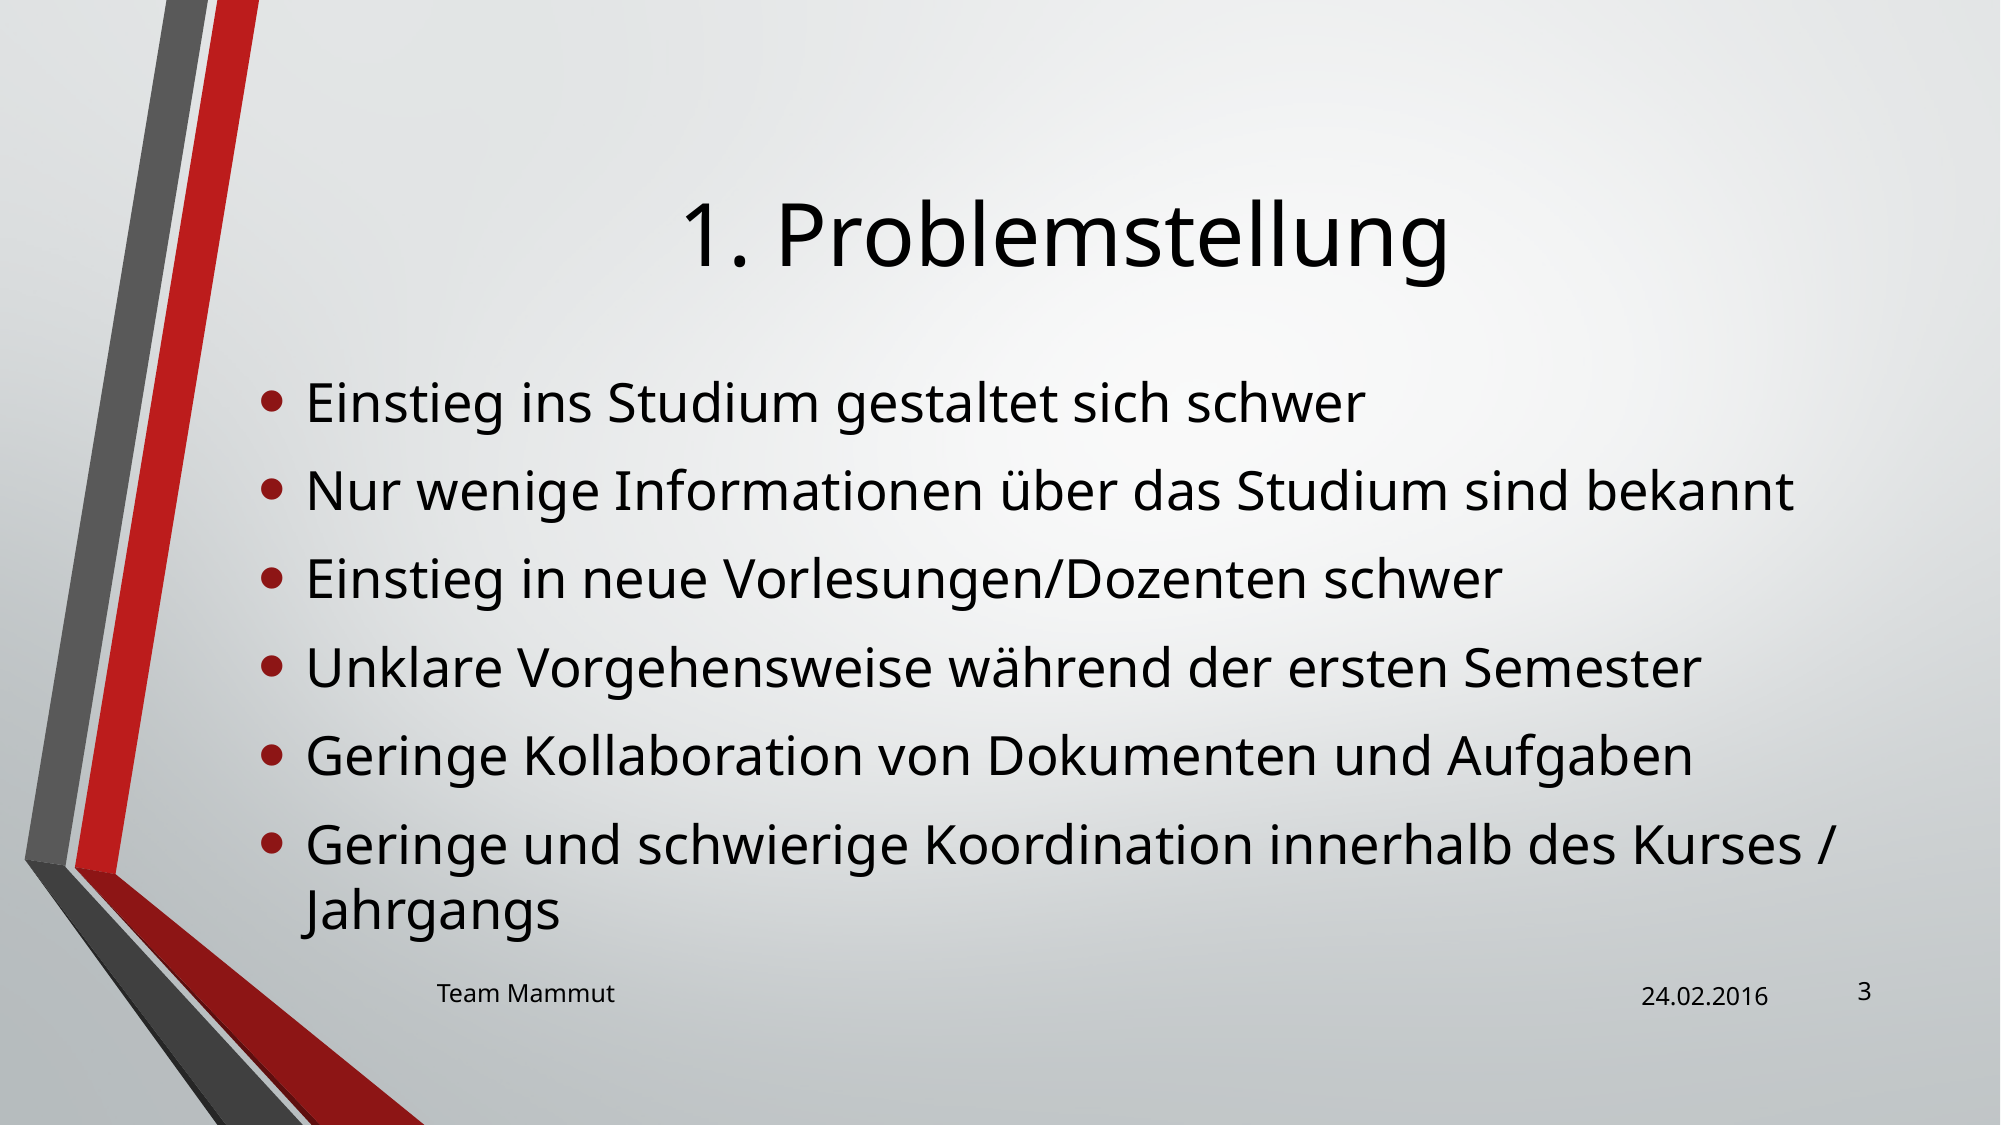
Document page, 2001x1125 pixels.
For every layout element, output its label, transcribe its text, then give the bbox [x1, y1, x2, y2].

title 1. Problemstellung [243, 112, 1887, 350]
list Einstieg ins Studium gestaltet sich schwer Nur wenige Informationen über das Studium sind bekannt Einstieg in neue Vorlesungen/Dozenten schwer Unklare Vorgehensweise während der ersten Semester Geringe Kollaboration von Dokumenten und Aufgaben Geringe und schwierige Koordination innerhalb des Kurses / Jahrgangs [243, 357, 1887, 950]
slide_number 3 [1796, 962, 1887, 1023]
footer Team Mammut [421, 965, 1584, 1025]
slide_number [1596, 965, 1784, 1025]
